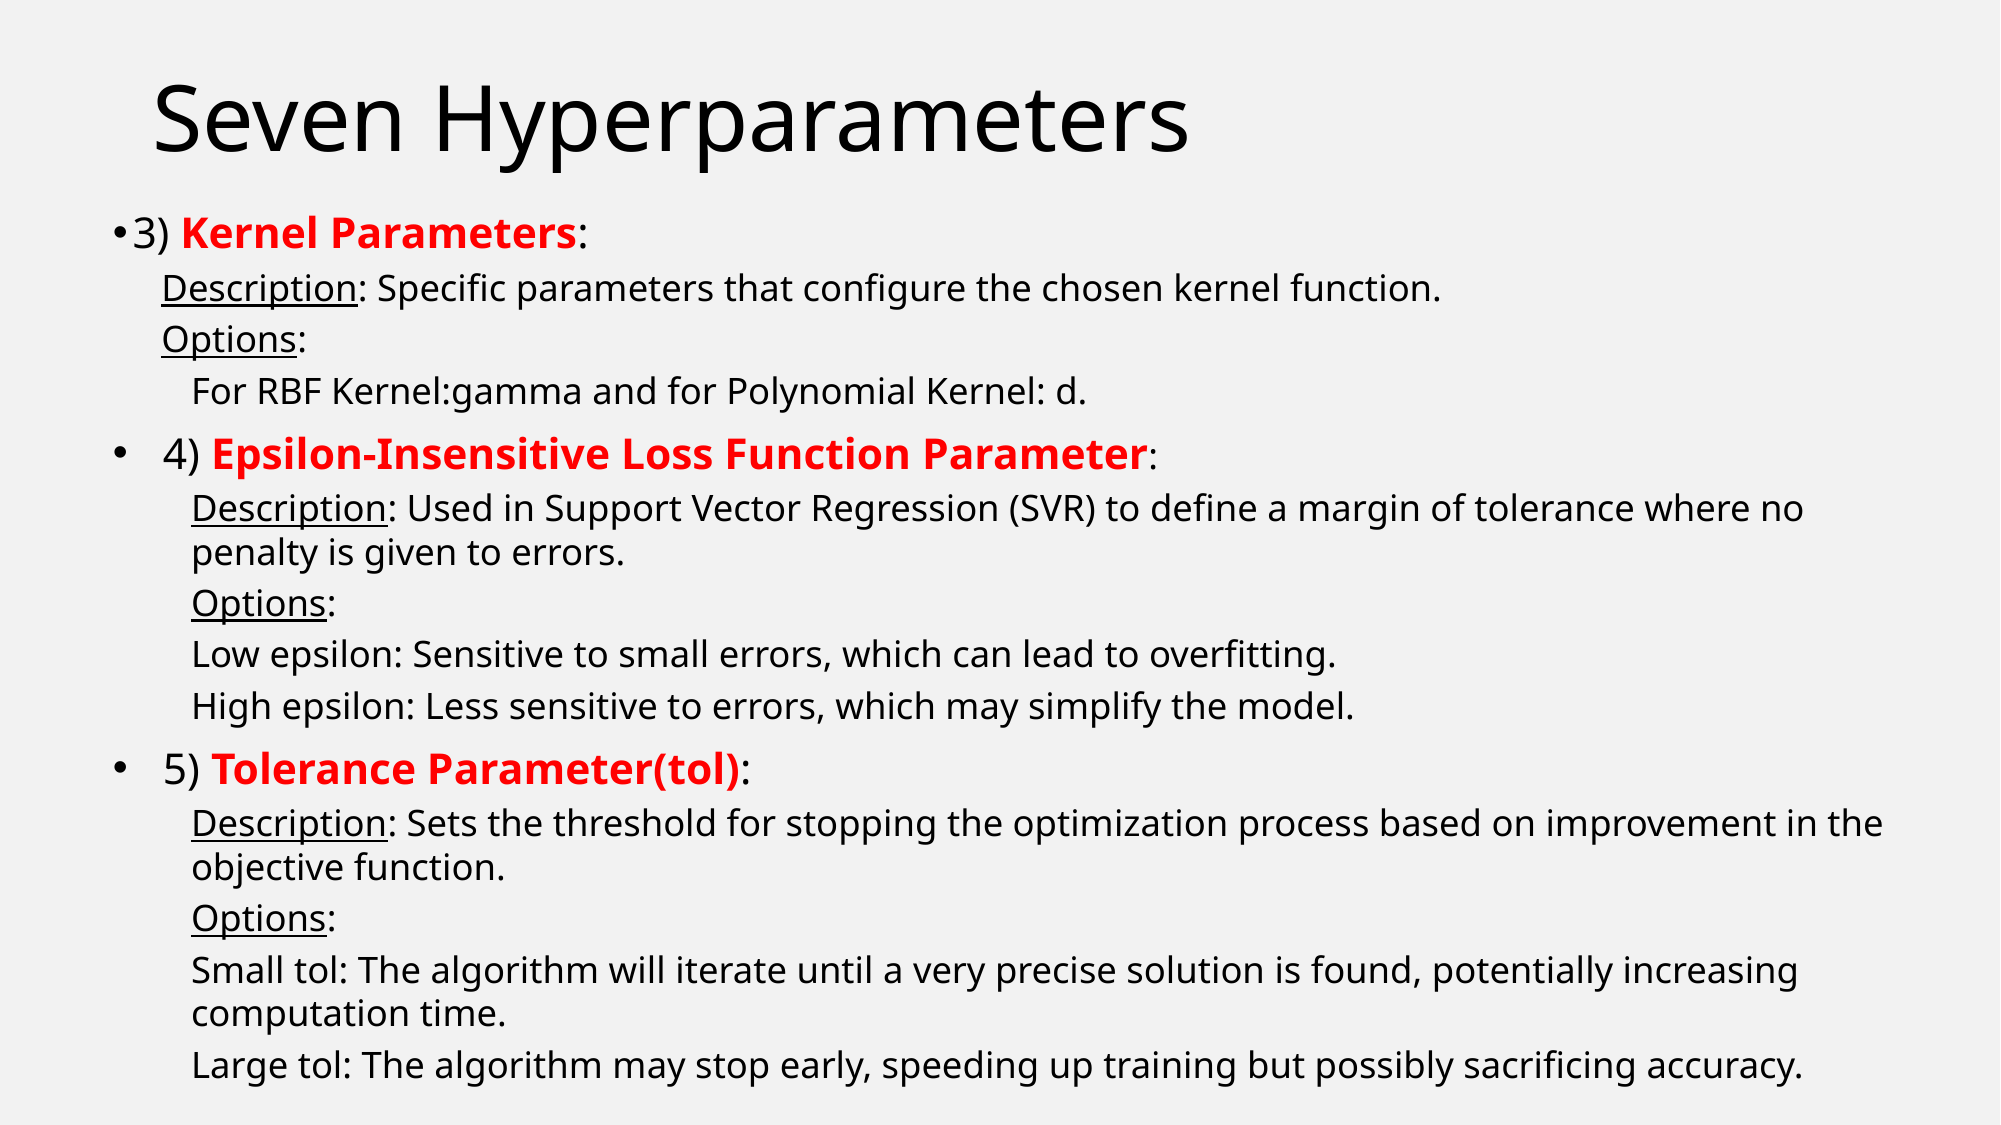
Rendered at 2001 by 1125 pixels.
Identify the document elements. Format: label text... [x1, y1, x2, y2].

list 3) Kernel Parameters: Description: Specific parameters that configure the chosen kernel function. Options: For RBF Kernel:gamma and for Polynomial Kernel: d. 4) Epsilon-Insensitive Loss Function Parameter: Description: Used in Support Vector Regression (SVR) to define a margin of tolerance where no penalty is given to errors. Options: Low epsilon: Sensitive to small errors, which can lead to overfitting. High epsilon: Less sensitive to errors, which may simplify the model. 5) Tolerance Parameter(tol): Description: Sets the threshold for stopping the optimization process based on improvement in the objective function. Options: Small tol: The algorithm will iterate until a very precise solution is found, potentially increasing computation time. Large tol: The algorithm may stop early, speeding up training but possibly sacrificing accuracy. [97, 199, 1944, 1094]
title Seven Hyperparameters [137, 12, 1863, 199]
